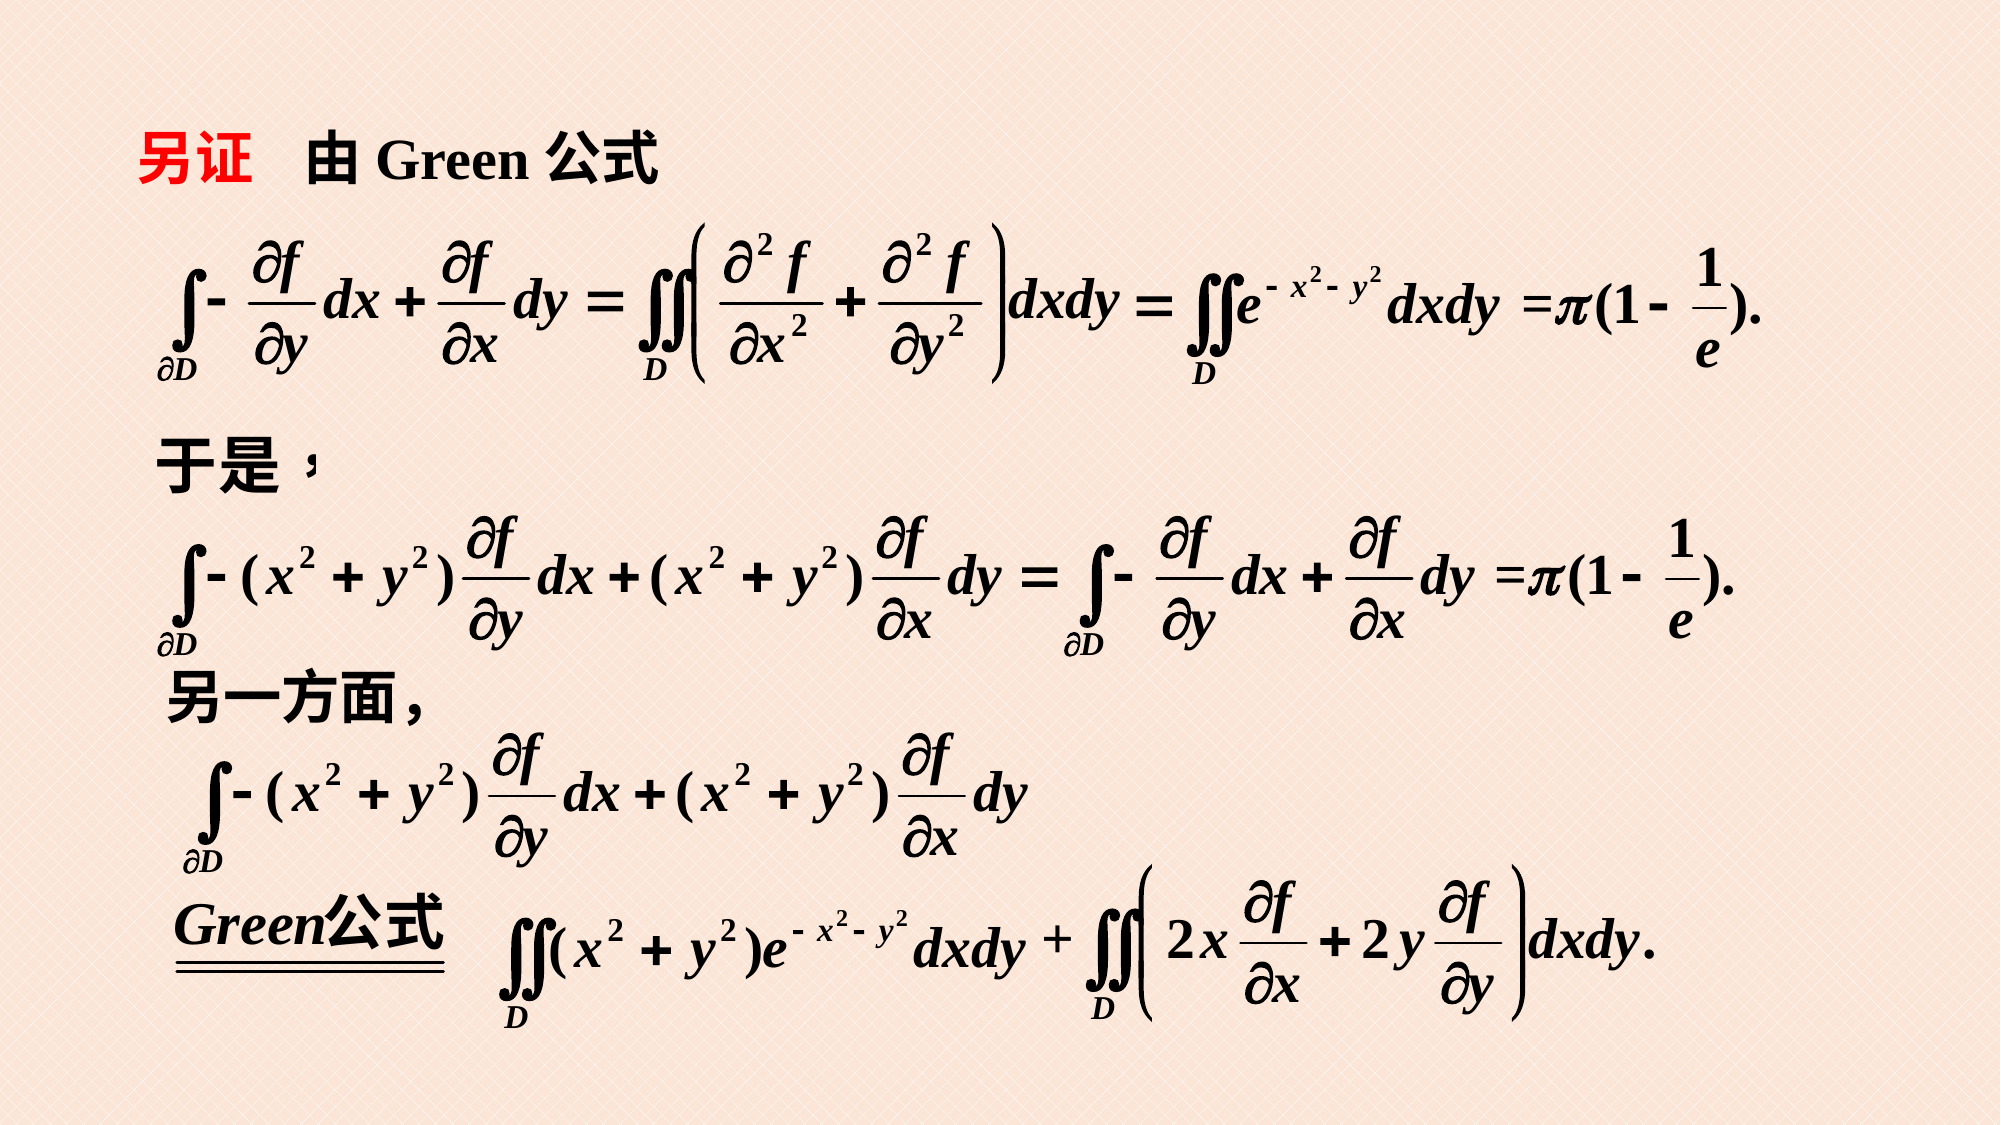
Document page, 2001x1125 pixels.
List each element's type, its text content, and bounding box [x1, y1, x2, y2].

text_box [1485, 497, 1747, 653]
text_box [1512, 226, 1774, 382]
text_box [1122, 251, 1513, 396]
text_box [1032, 852, 1668, 1031]
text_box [481, 895, 1040, 1040]
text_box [147, 212, 1135, 396]
text_box 由Green公式 [288, 113, 675, 199]
text_box 另证 [122, 113, 269, 199]
text_box 另一方面， [150, 667, 472, 738]
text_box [173, 715, 1040, 884]
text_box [147, 497, 1486, 667]
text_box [166, 883, 456, 985]
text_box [147, 425, 316, 497]
